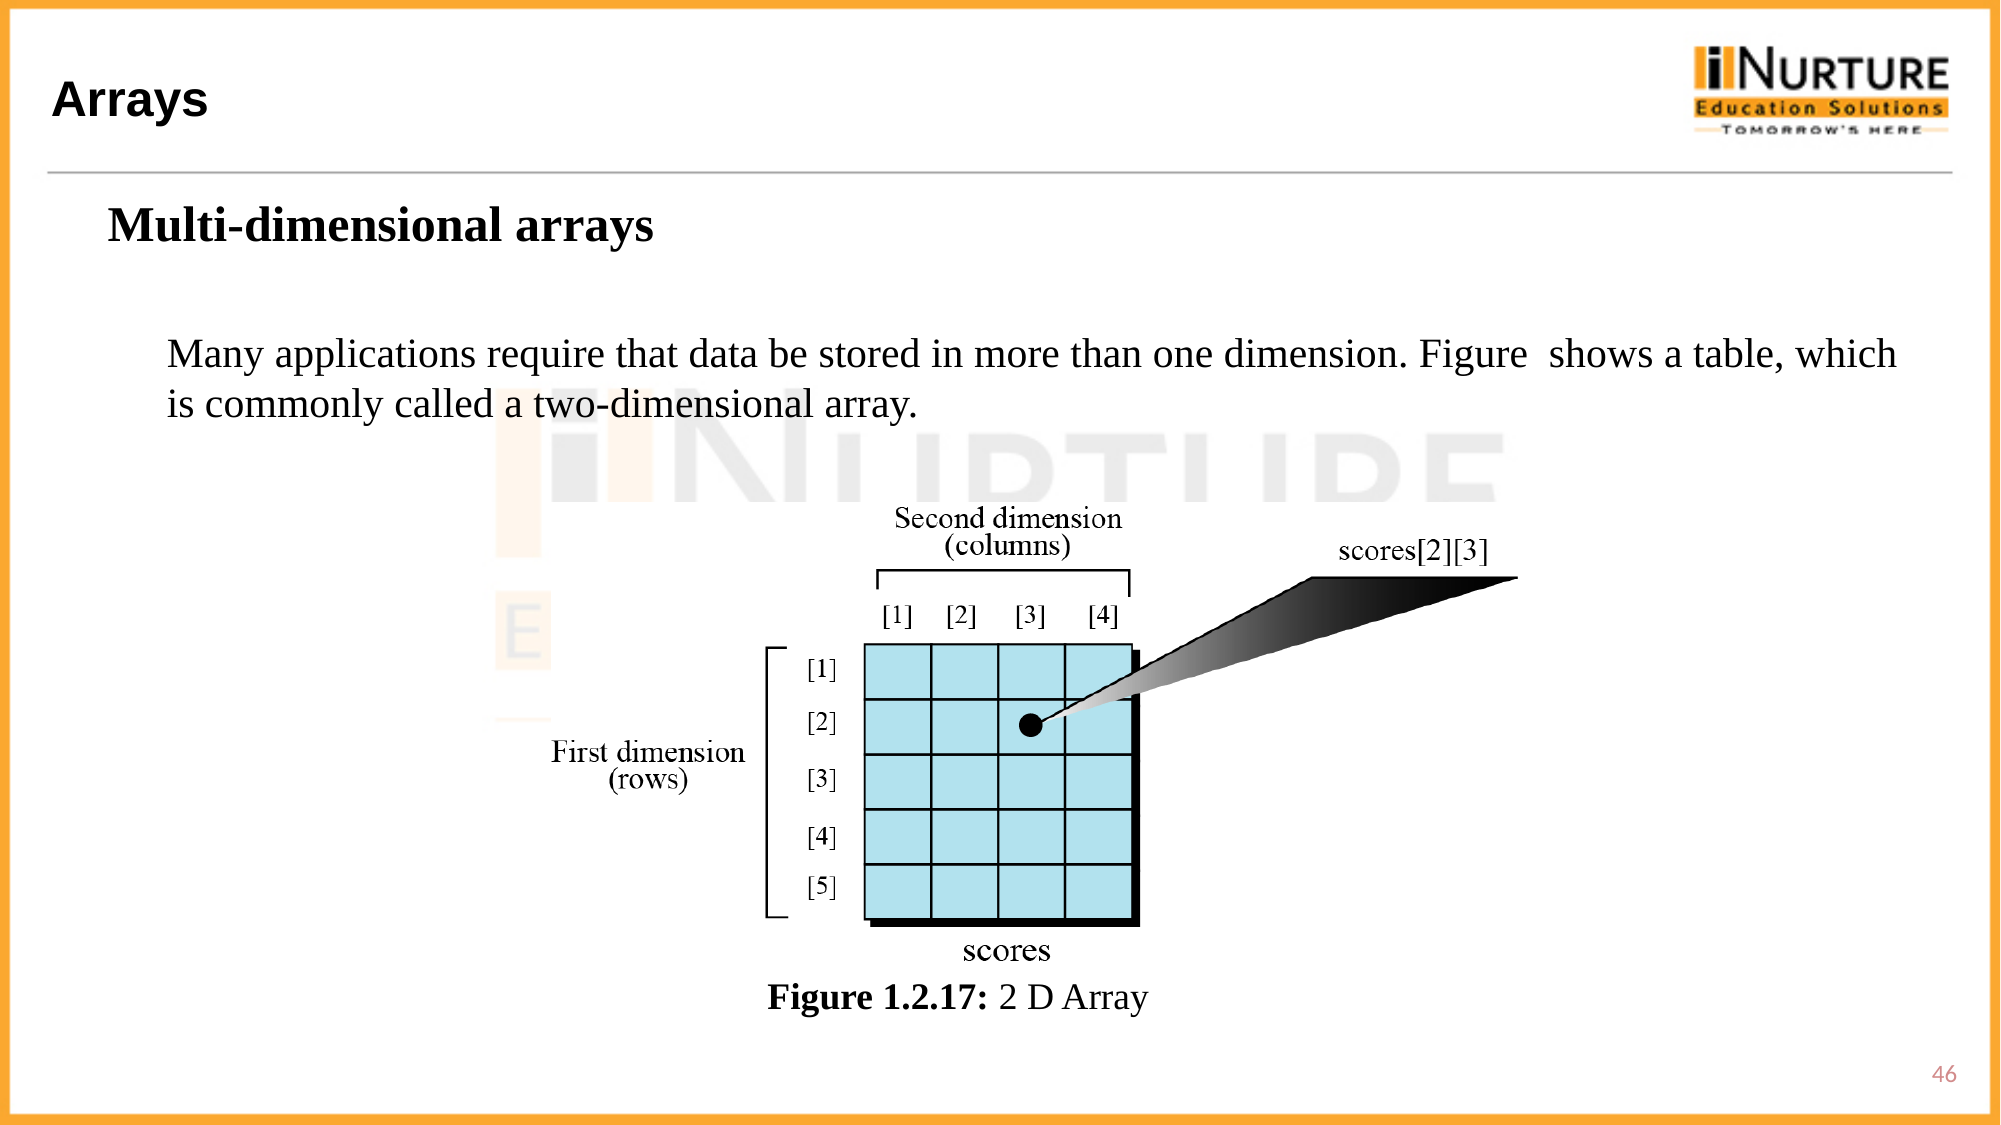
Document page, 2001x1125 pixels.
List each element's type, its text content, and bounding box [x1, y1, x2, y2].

text_box Multi-dimensional arrays Many applications require that data be stored in more than one dimension. Figure shows a table, which is commonly called a two-dimensional array. [33, 183, 1940, 434]
text_box Figure 1.2.17: 2 D Array [341, 964, 1575, 1070]
picture [0, 0, 2001, 1125]
slide_number 46 [1901, 1042, 1973, 1103]
text_box Arrays [33, 59, 1716, 134]
